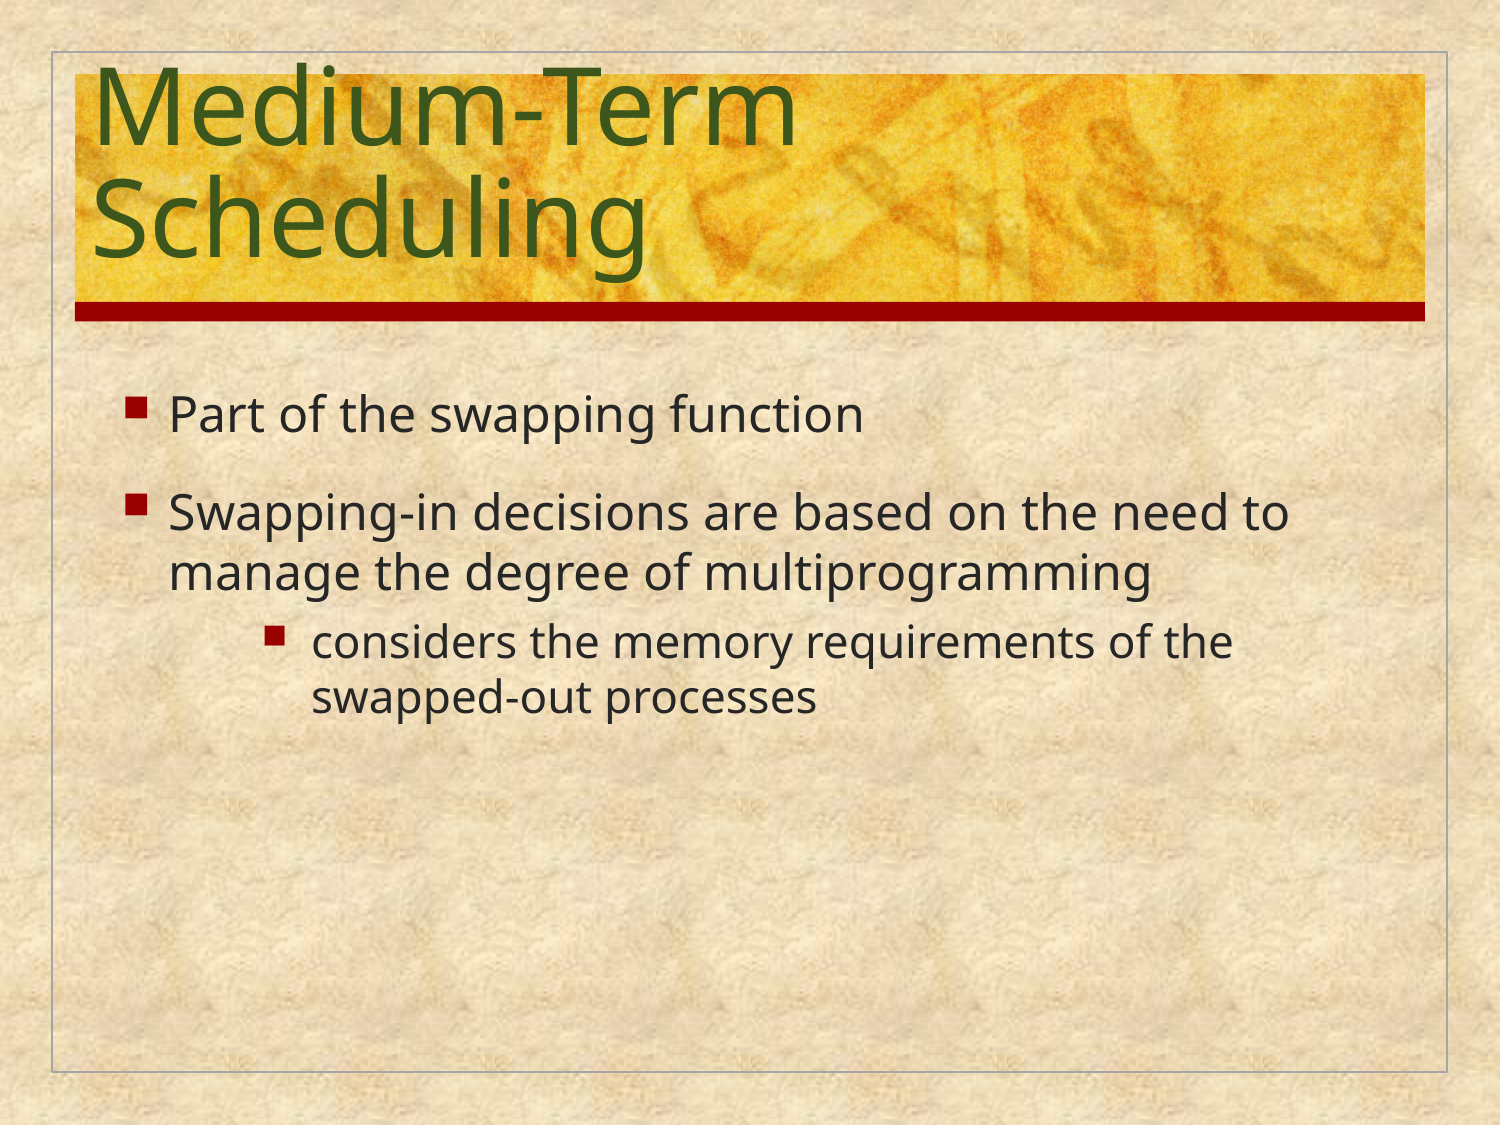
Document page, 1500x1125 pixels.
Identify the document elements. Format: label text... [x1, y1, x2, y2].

list Part of the swapping function Swapping-in decisions are based on the need to manage the degree of multiprogramming considers the memory requirements of the swapped-out processes [107, 375, 1395, 1038]
picture [0, 0, 1500, 1125]
title Medium-Term Scheduling [75, 62, 1359, 280]
